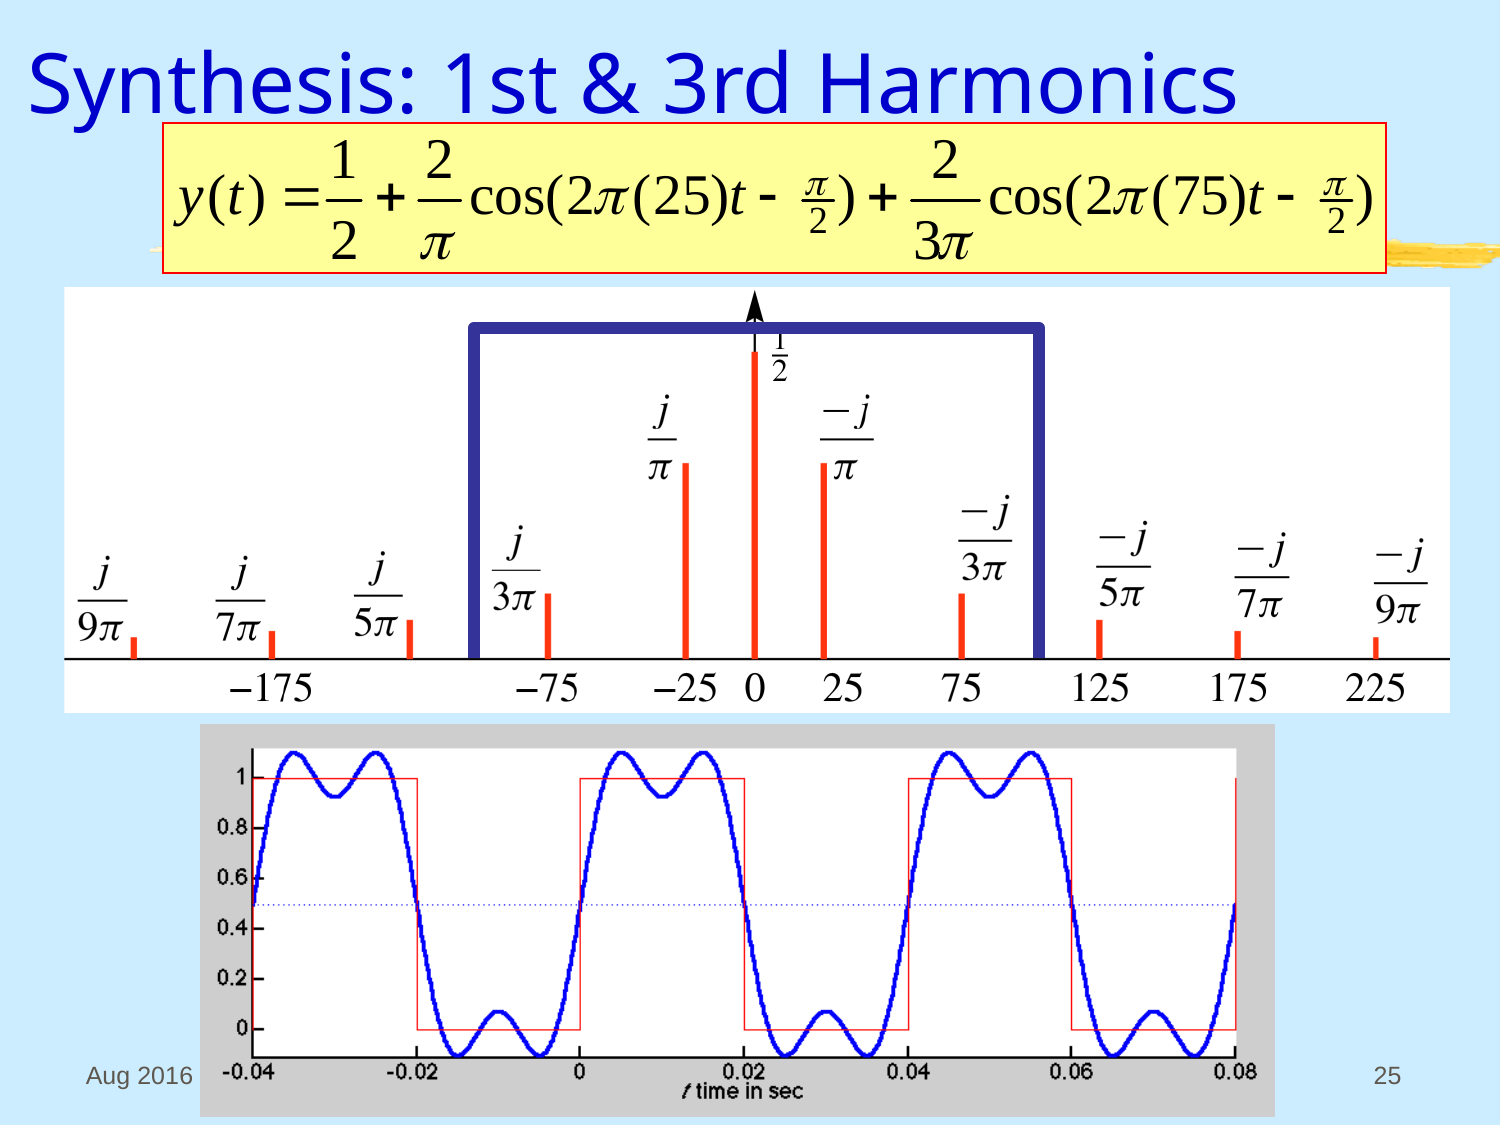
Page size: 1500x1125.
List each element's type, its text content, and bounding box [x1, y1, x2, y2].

picture [150, 215, 1500, 279]
slide_number 25 [1279, 1021, 1417, 1098]
picture [199, 724, 1276, 1117]
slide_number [70, 1021, 194, 1098]
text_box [164, 123, 1386, 273]
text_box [63, 287, 1451, 713]
title Synthesis: 1st & 3rd Harmonics [12, 0, 1488, 138]
